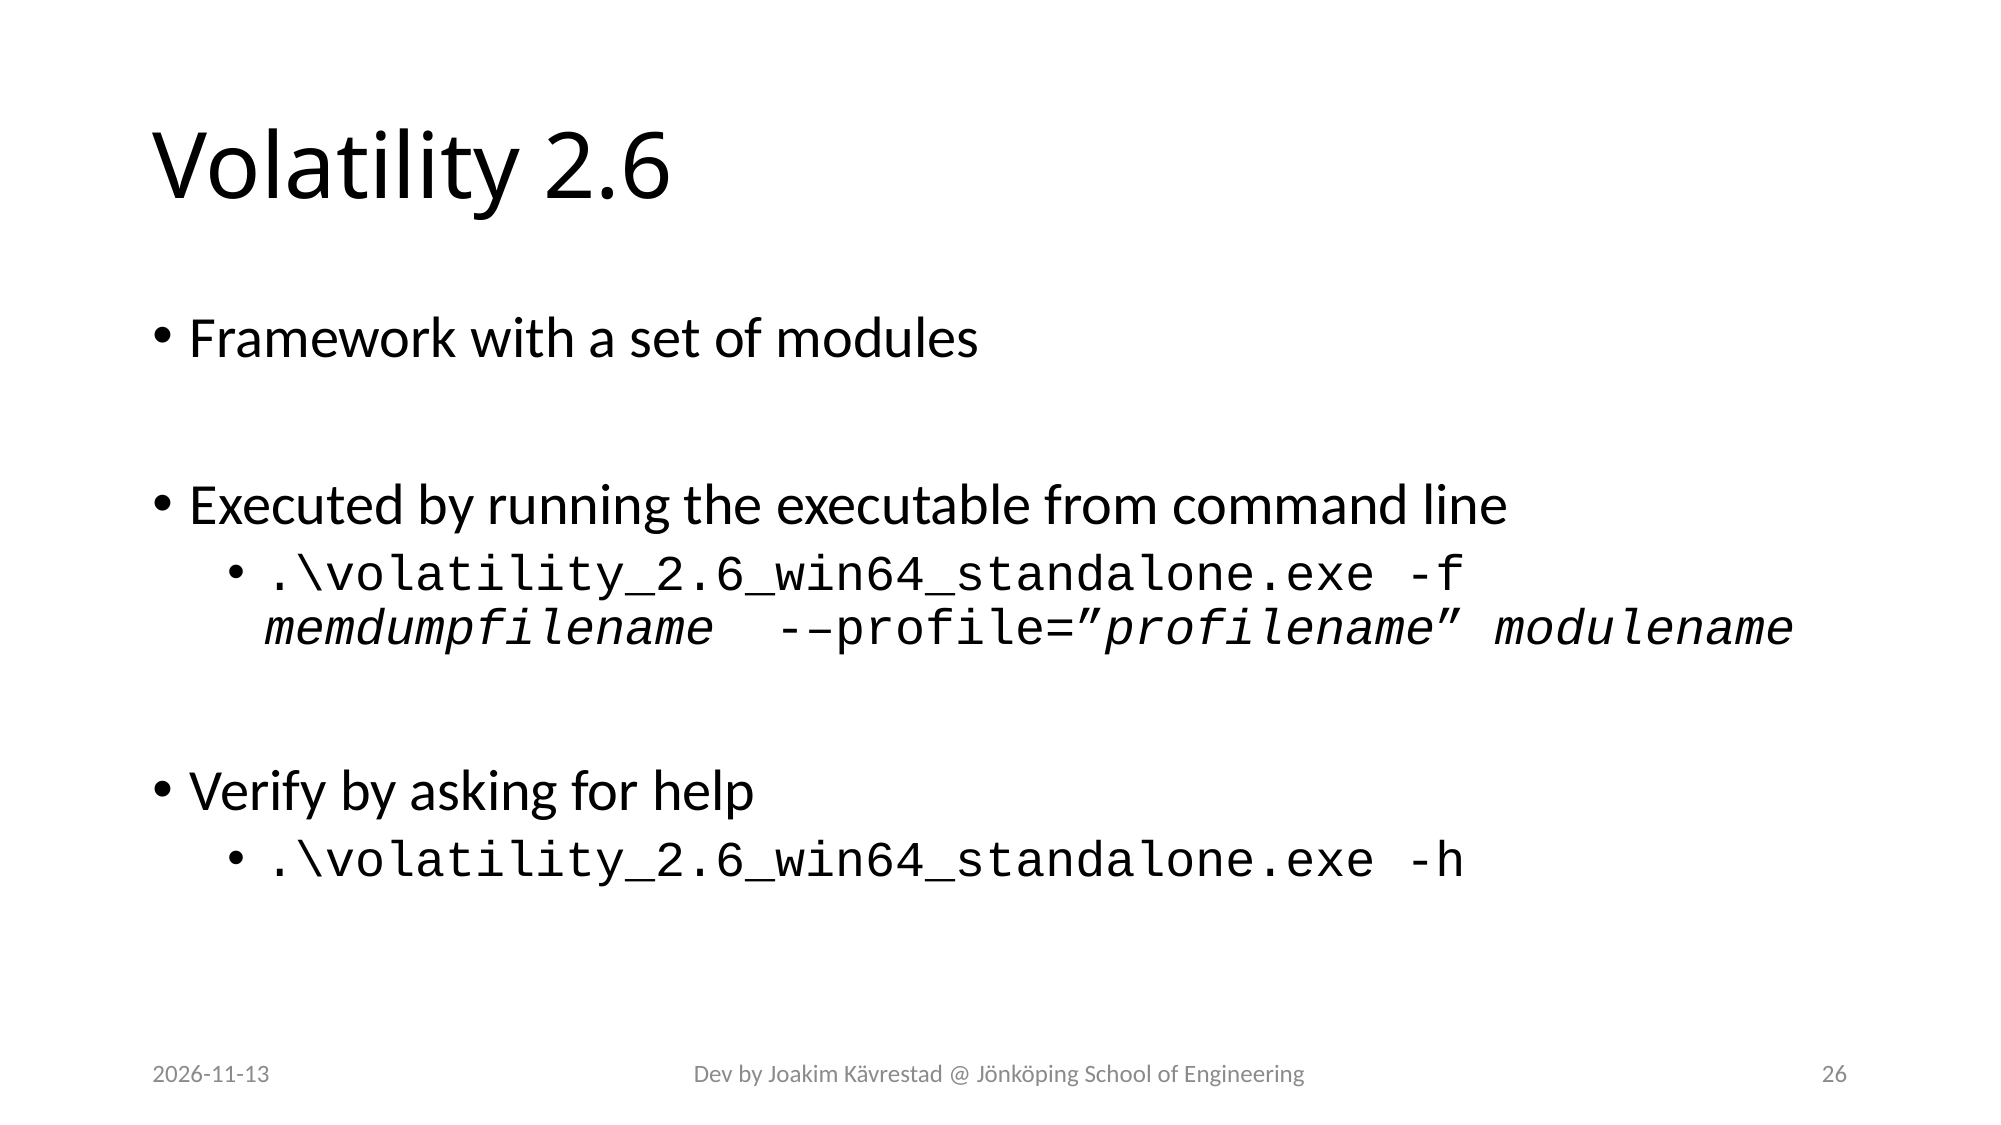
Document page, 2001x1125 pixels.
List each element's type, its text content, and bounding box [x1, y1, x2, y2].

footer Dev by Joakim Kävrestad @ Jönköping School of Engineering [662, 1042, 1338, 1103]
slide_number 26 [1412, 1042, 1863, 1103]
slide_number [137, 1042, 588, 1103]
list Framework with a set of modules Executed by running the executable from command line .\volatility_2.6_win64_standalone.exe -f memdumpfilename -–profile=”profilename” modulename Verify by asking for help .\volatility_2.6_win64_standalone.exe -h [137, 299, 1863, 1014]
title Volatility 2.6 [137, 59, 1863, 278]
